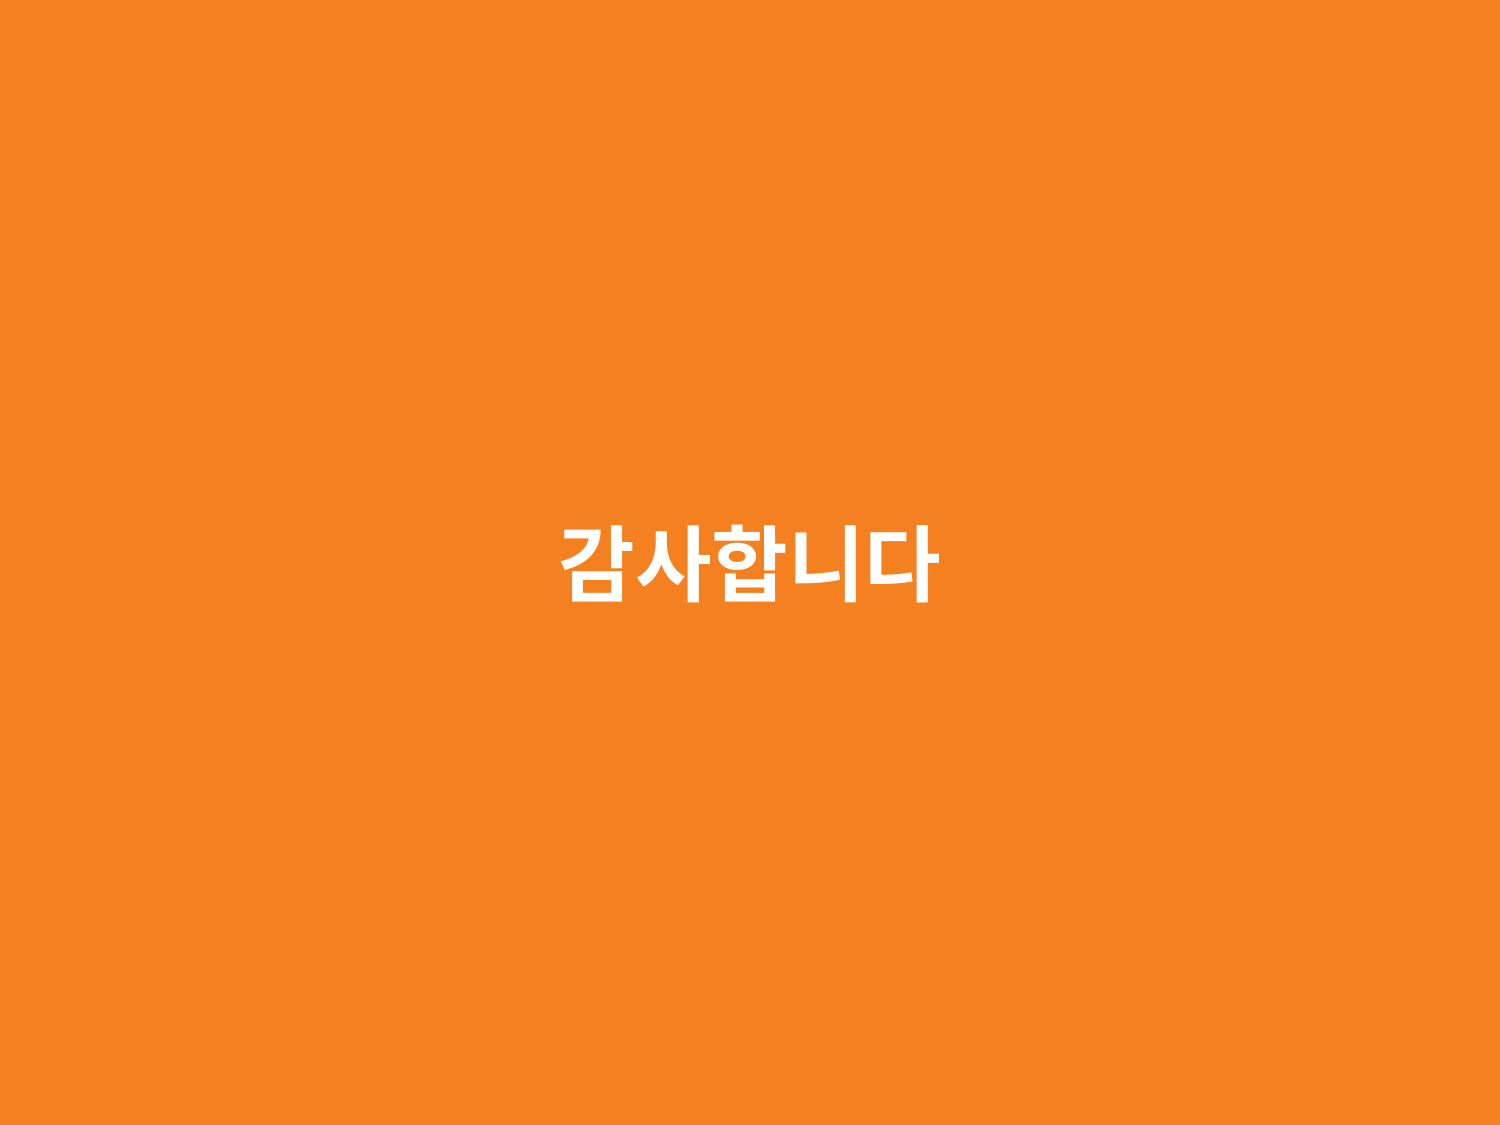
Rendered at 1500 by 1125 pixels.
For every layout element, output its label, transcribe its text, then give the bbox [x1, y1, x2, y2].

text_box 감사합니다 [324, 504, 1176, 620]
